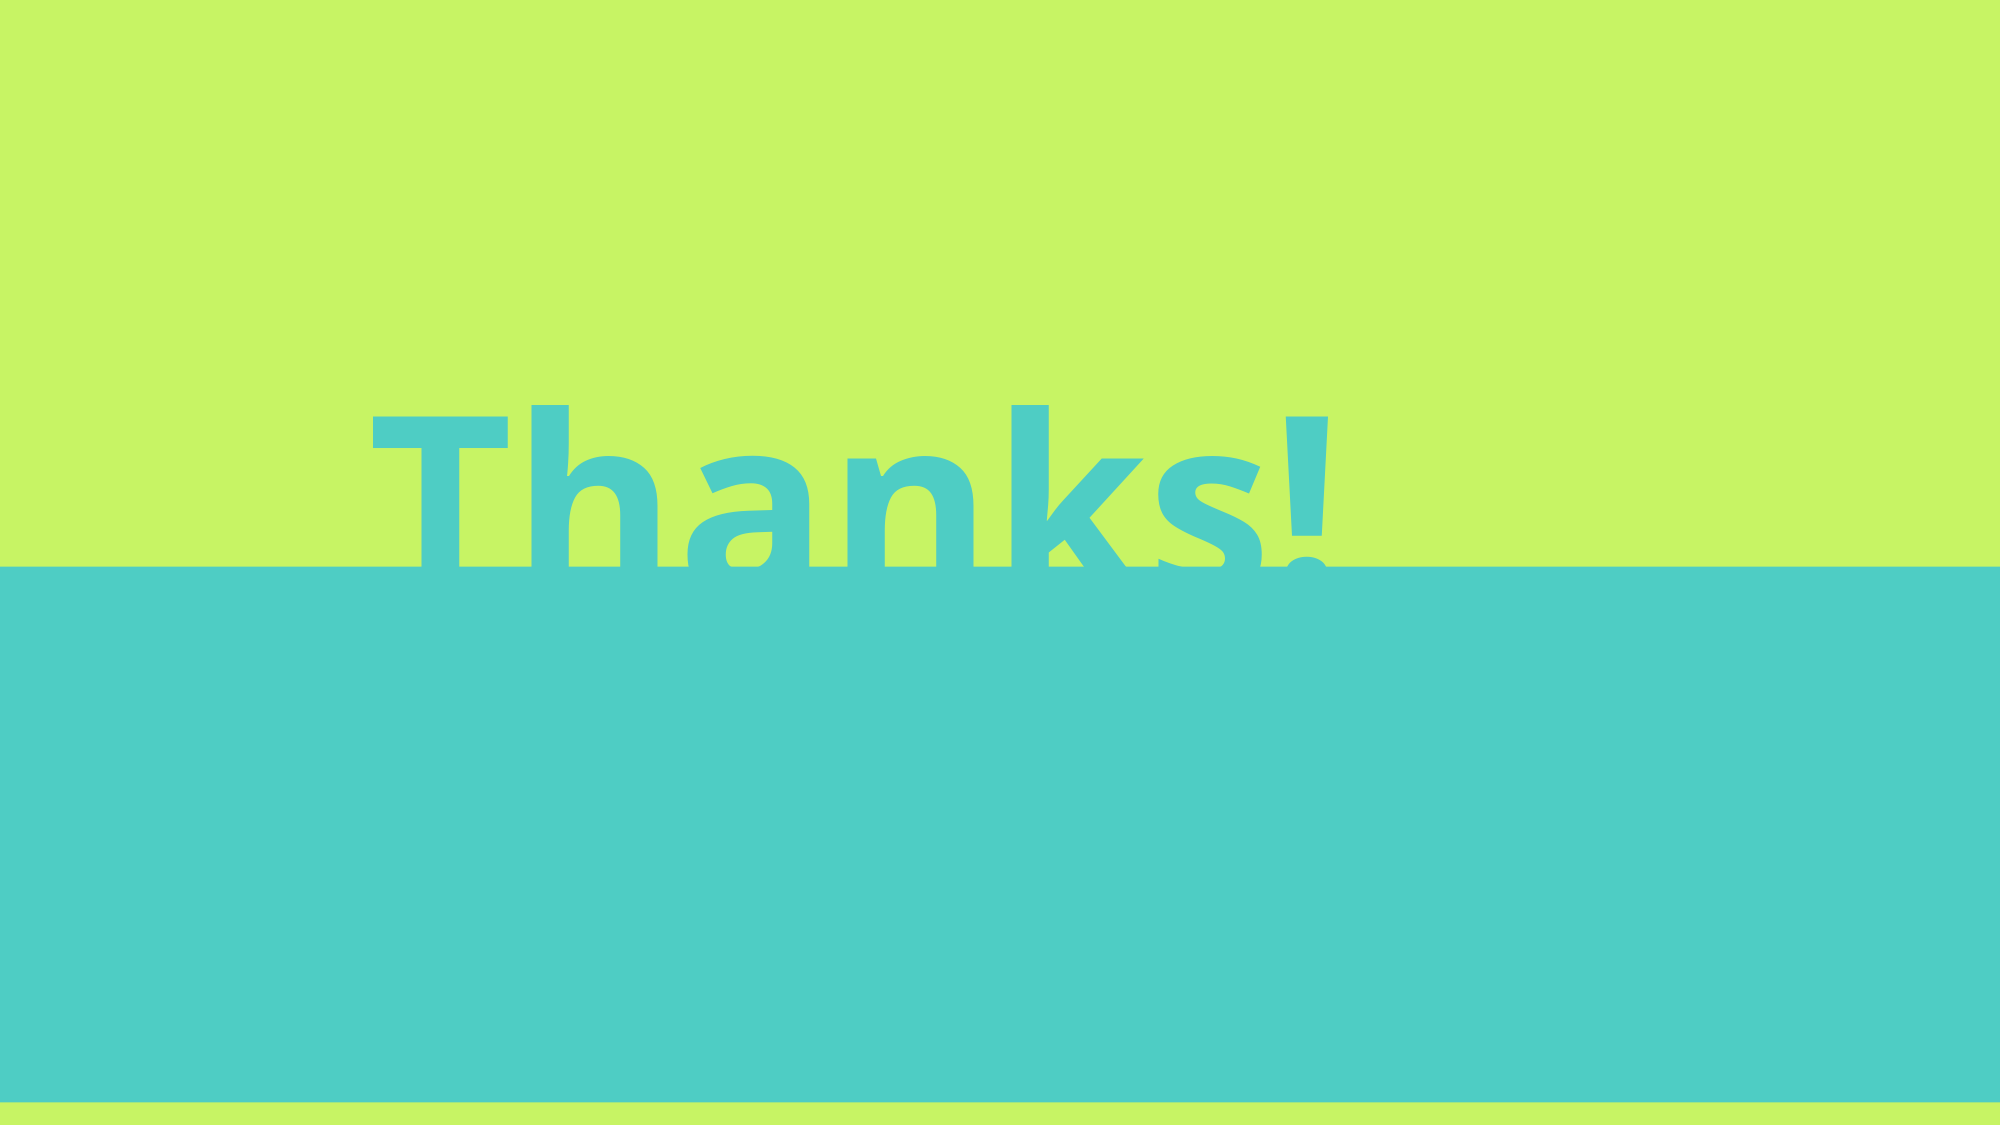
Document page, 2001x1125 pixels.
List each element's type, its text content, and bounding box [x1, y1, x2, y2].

text_box [0, 0, 2000, 567]
title Thanks! [353, 407, 1460, 661]
